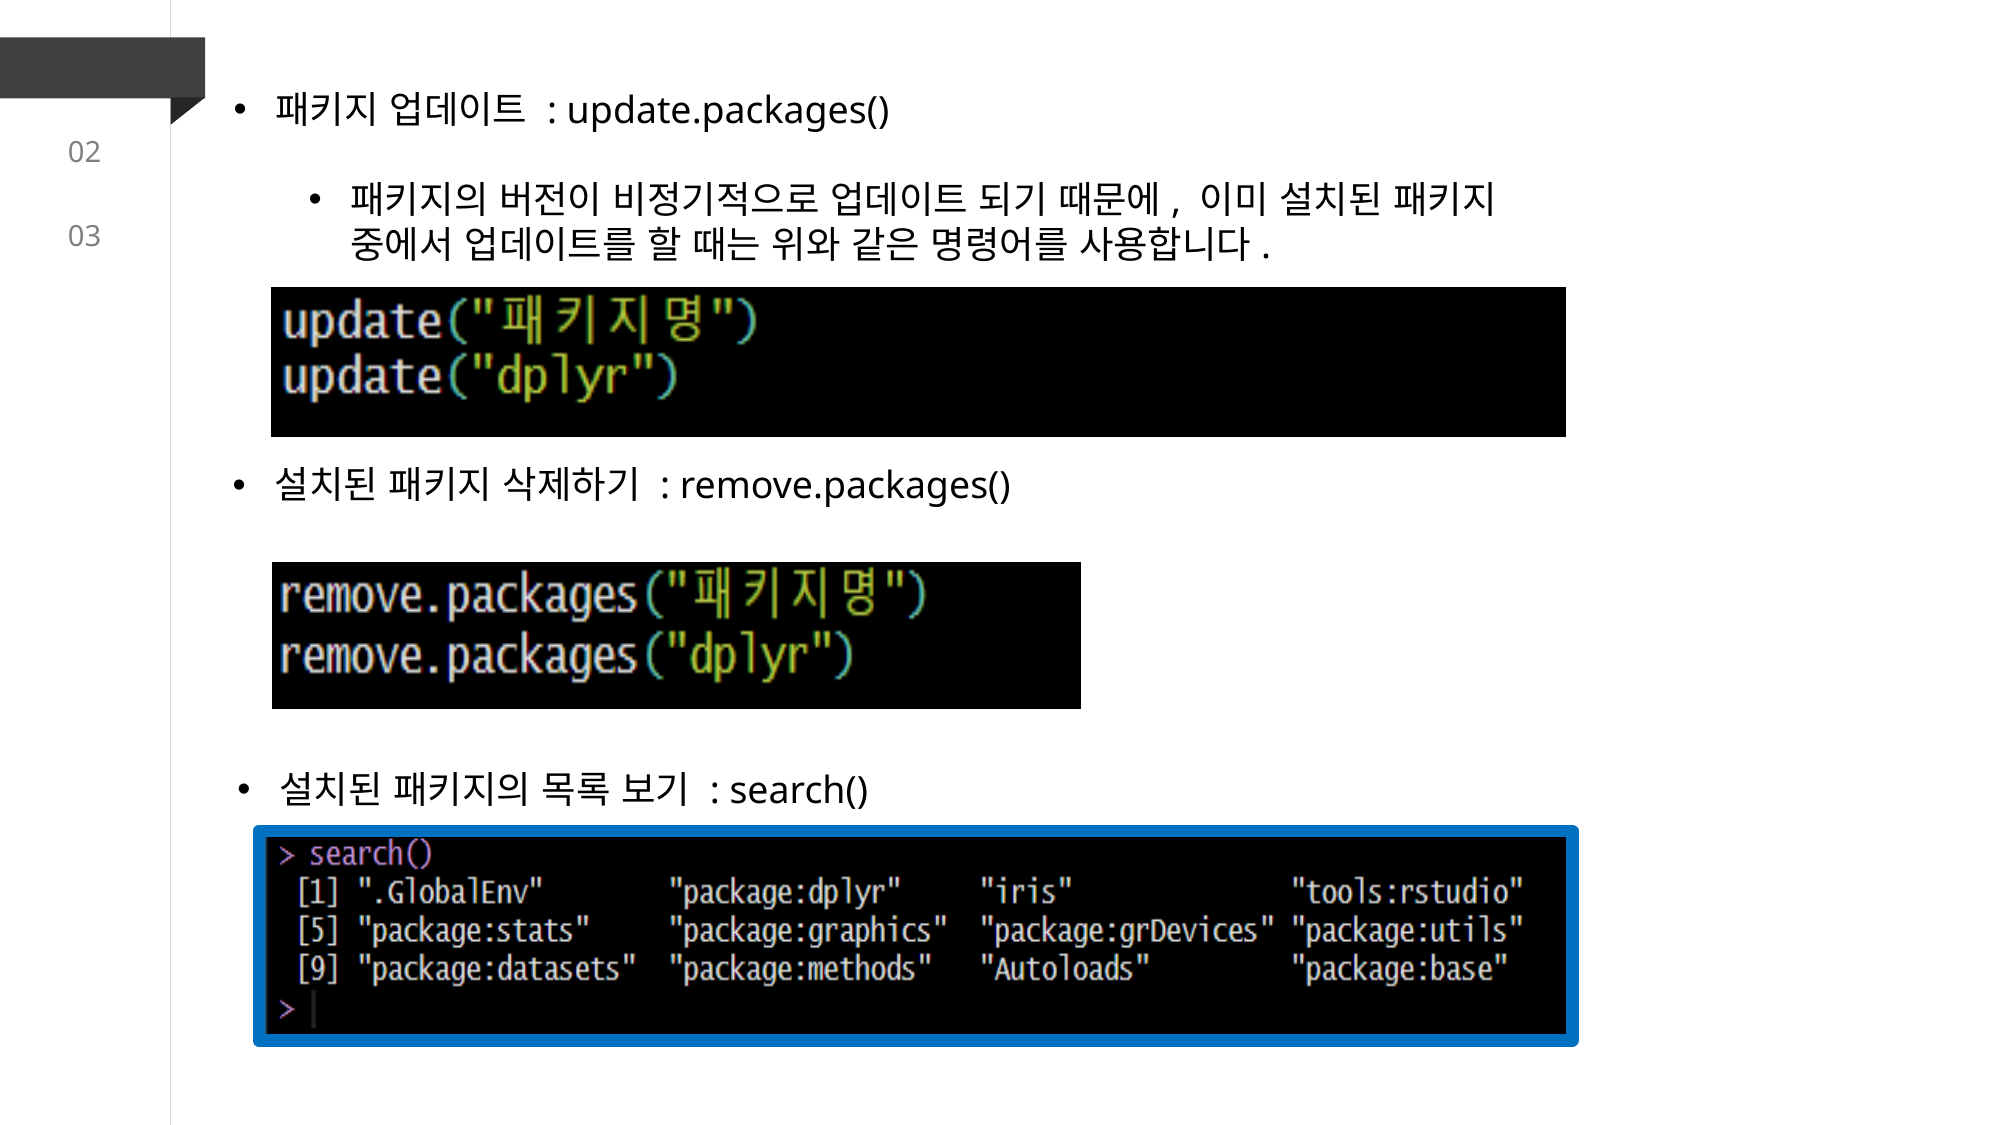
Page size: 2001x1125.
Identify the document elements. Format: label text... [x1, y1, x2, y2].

picture [265, 837, 1567, 1035]
text_box 03 [53, 210, 117, 260]
picture [272, 562, 1081, 709]
text_box 패키지 업데이트 : update.packages() 패키지의 버전이 비정기적으로 업데이트 되기 때문에, 이미 설치된 패키지 중에서 업데이트를 할 때는 위와 같은 명령어를 사용합니다. [218, 78, 1582, 274]
picture [271, 287, 1566, 437]
text_box 02 [53, 126, 117, 176]
text_box 설치된 패키지의 목록 보기 : search() [222, 758, 1585, 819]
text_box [0, 37, 206, 125]
text_box 설치된 패키지 삭제하기 : remove.packages() [217, 454, 1581, 514]
text_box [223, 24, 1897, 1072]
